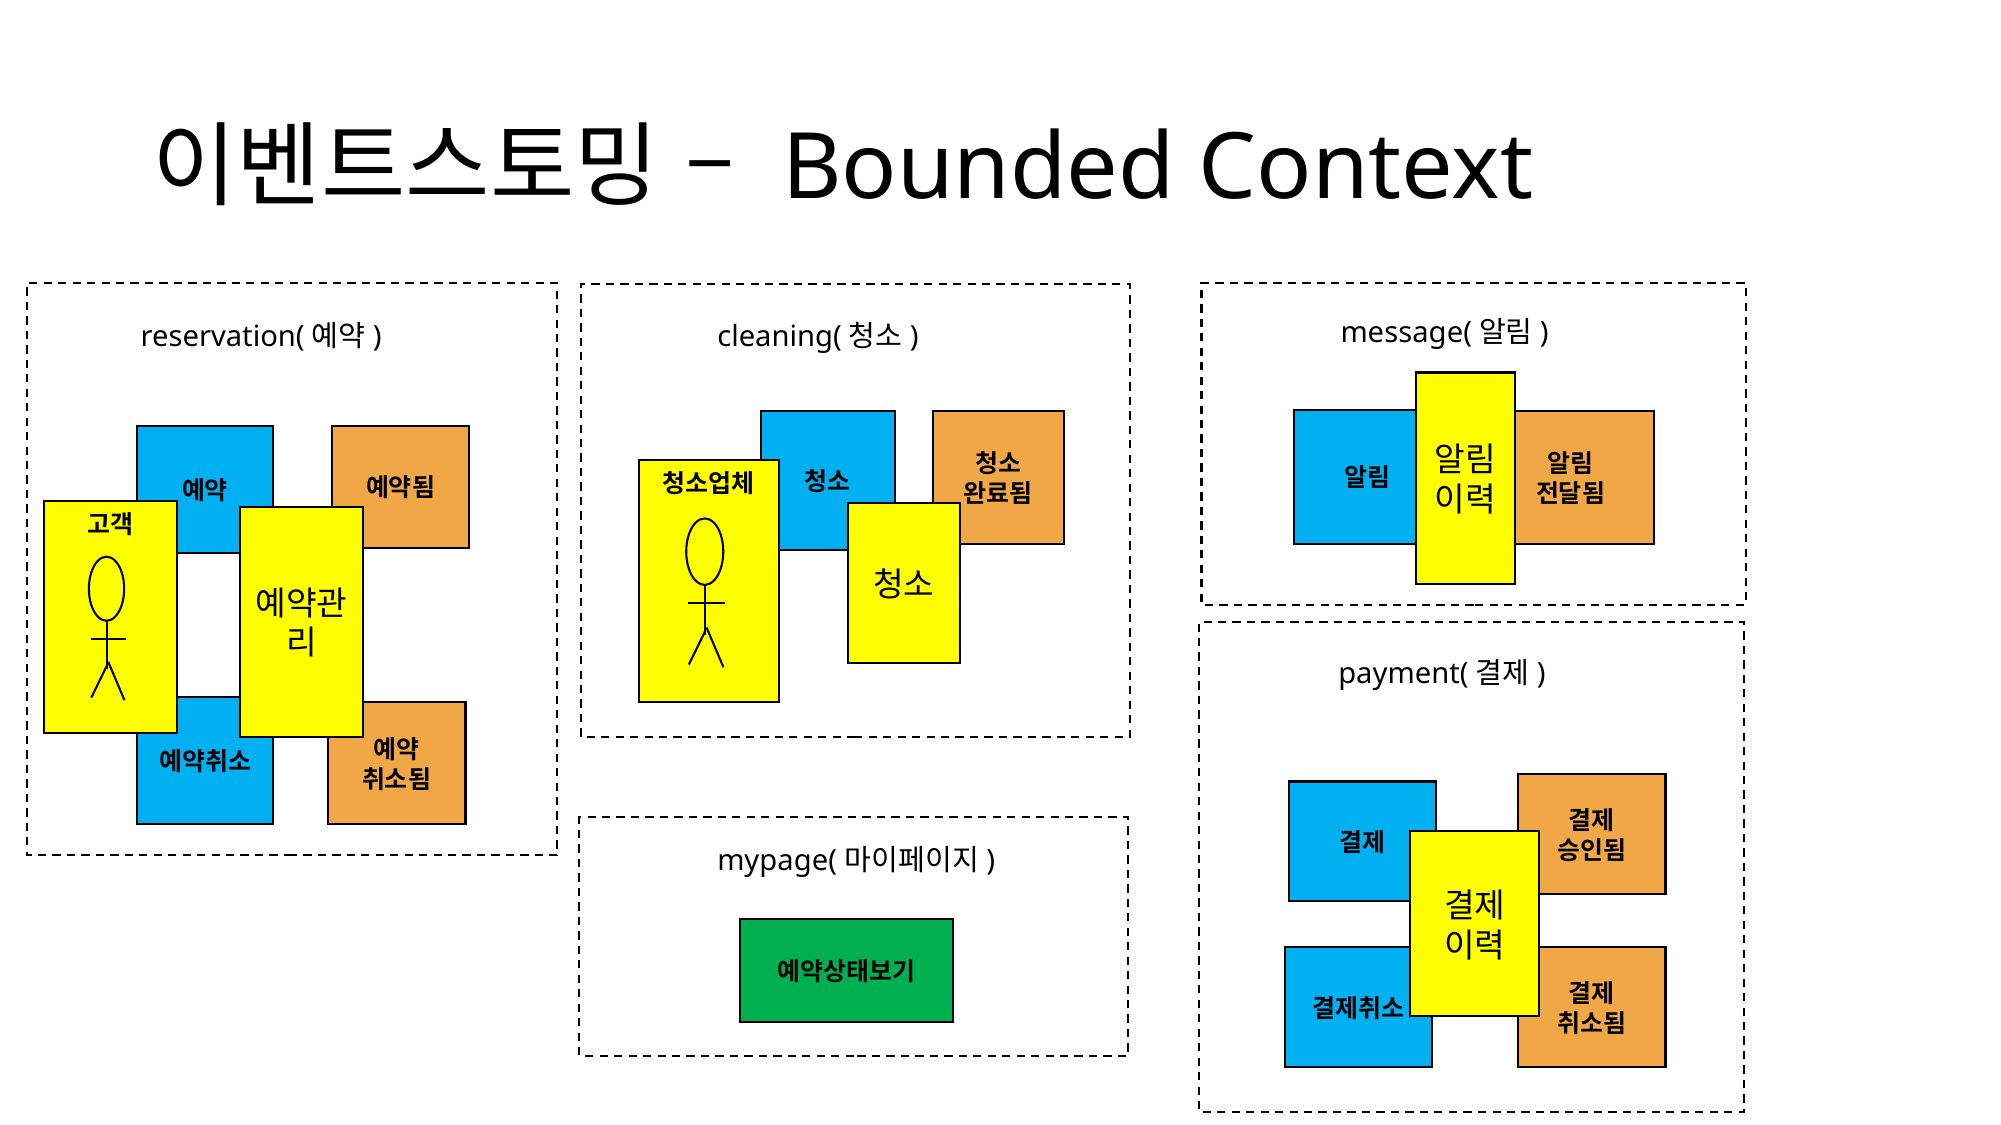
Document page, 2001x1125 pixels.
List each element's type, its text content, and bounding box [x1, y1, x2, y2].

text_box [580, 284, 1130, 738]
title 이벤트스토밍 – Bounded Context [137, 59, 1863, 278]
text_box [1201, 283, 1746, 605]
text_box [579, 817, 1129, 1056]
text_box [27, 283, 558, 856]
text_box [1199, 621, 1744, 1113]
